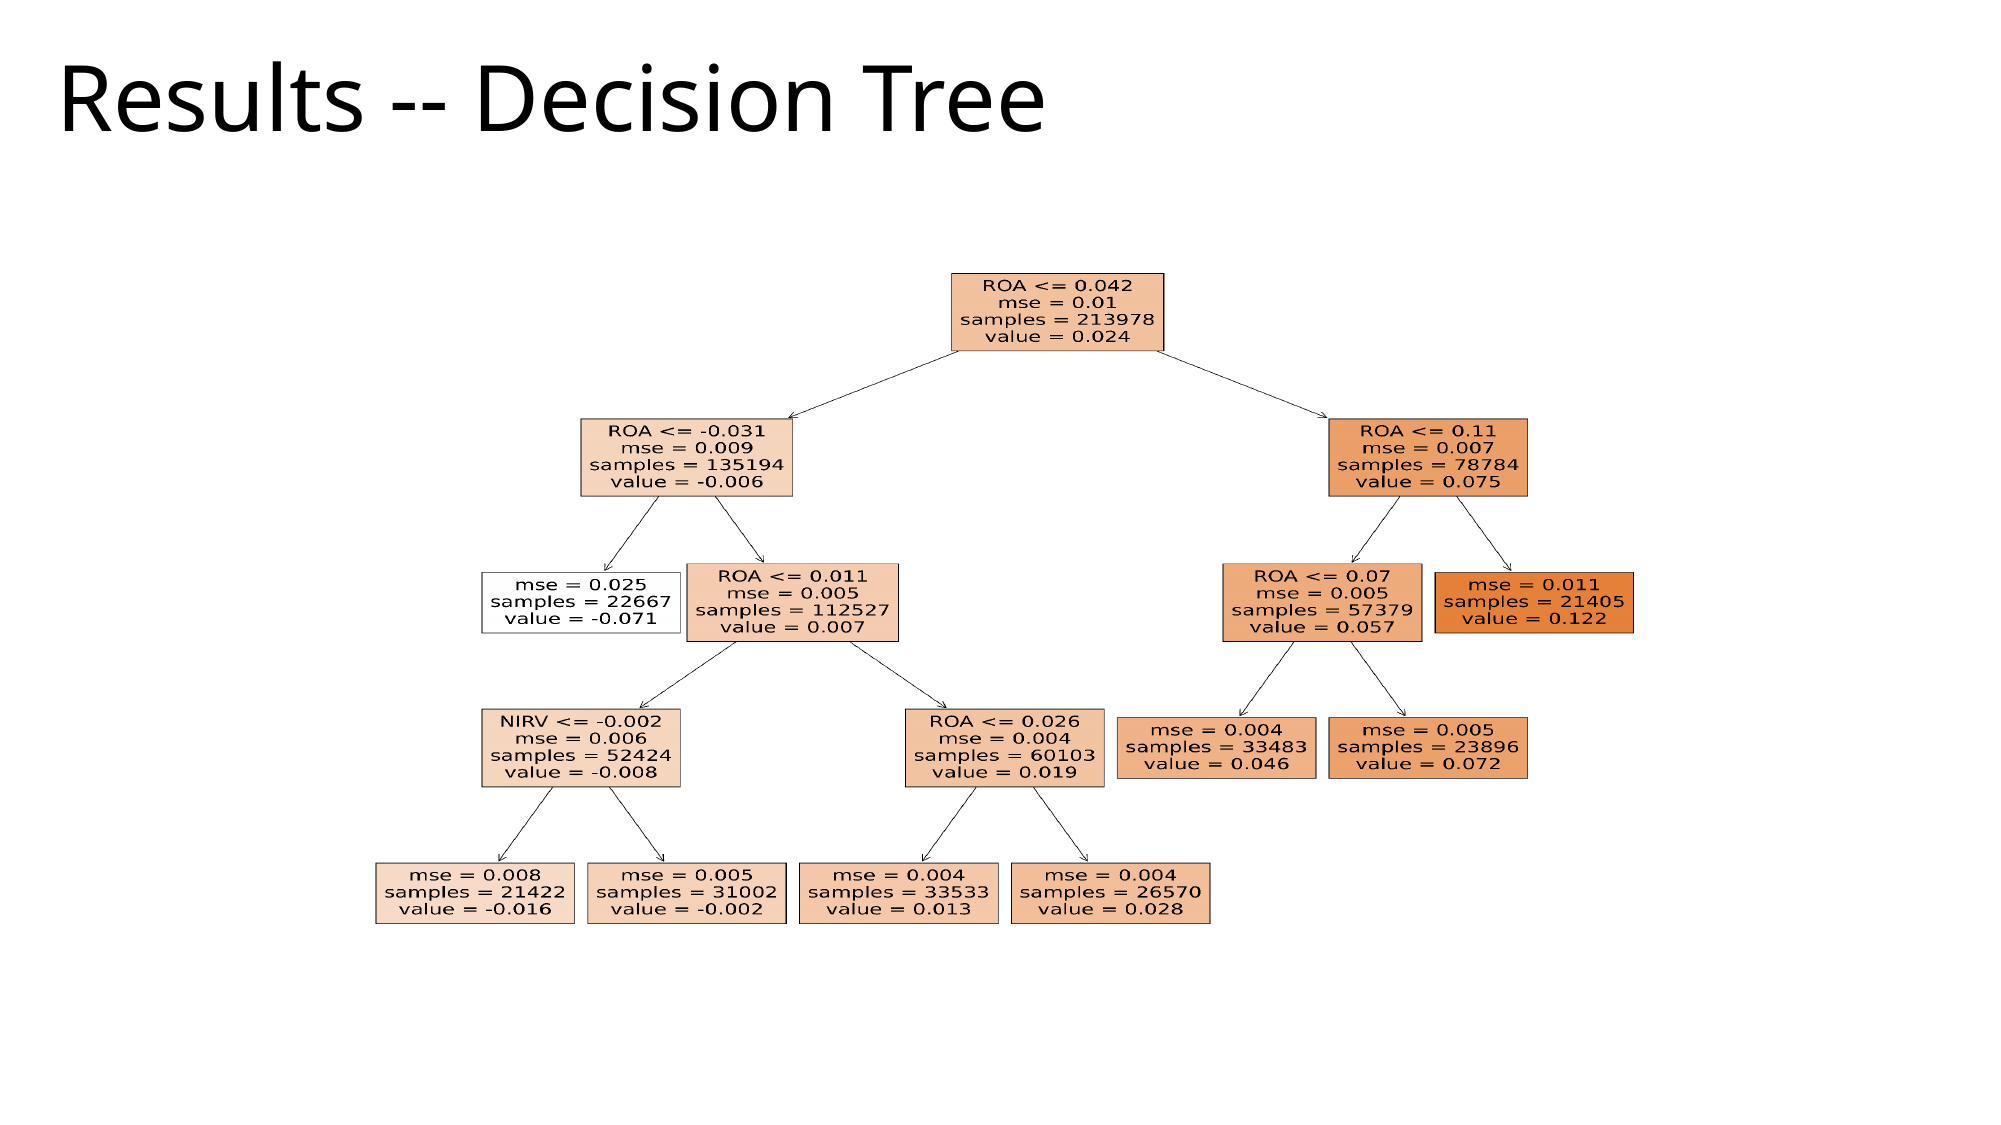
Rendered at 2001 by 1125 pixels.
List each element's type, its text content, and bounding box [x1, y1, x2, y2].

title Results -- Decision Tree [41, 39, 1508, 165]
picture [164, 124, 1804, 1086]
